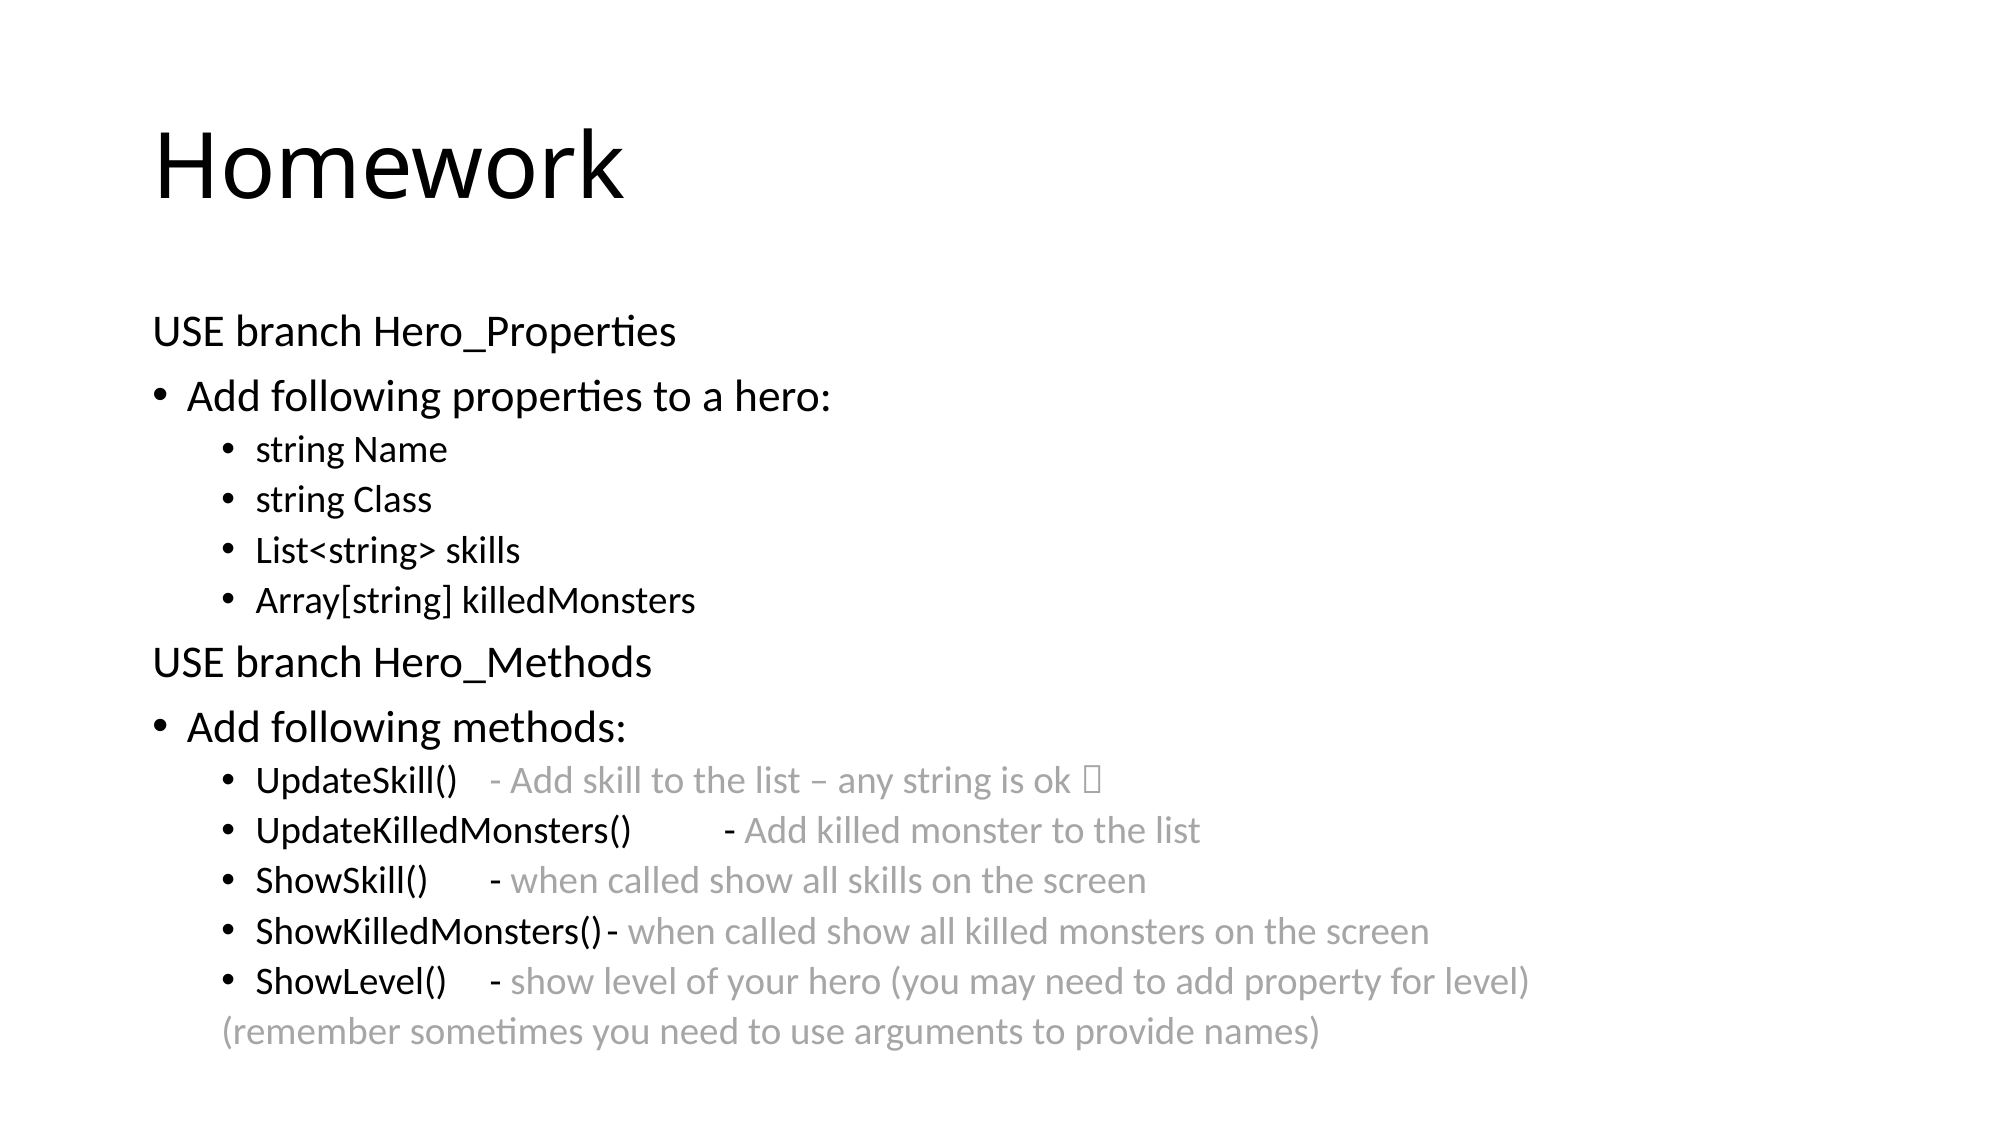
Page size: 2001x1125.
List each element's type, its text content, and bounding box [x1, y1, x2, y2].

title Homework [137, 59, 1863, 278]
list USE branch Hero_Properties Add following properties to a hero: string Name string Class List<string> skills Array[string] killedMonsters USE branch Hero_Methods Add following methods: UpdateSkill() - Add skill to the list – any string is ok  UpdateKilledMonsters() - Add killed monster to the list ShowSkill() - when called show all skills on the screen ShowKilledMonsters() - when called show all killed monsters on the screen ShowLevel() - show level of your hero (you may need to add property for level) (remember sometimes you need to use arguments to provide names) [137, 299, 1863, 1066]
